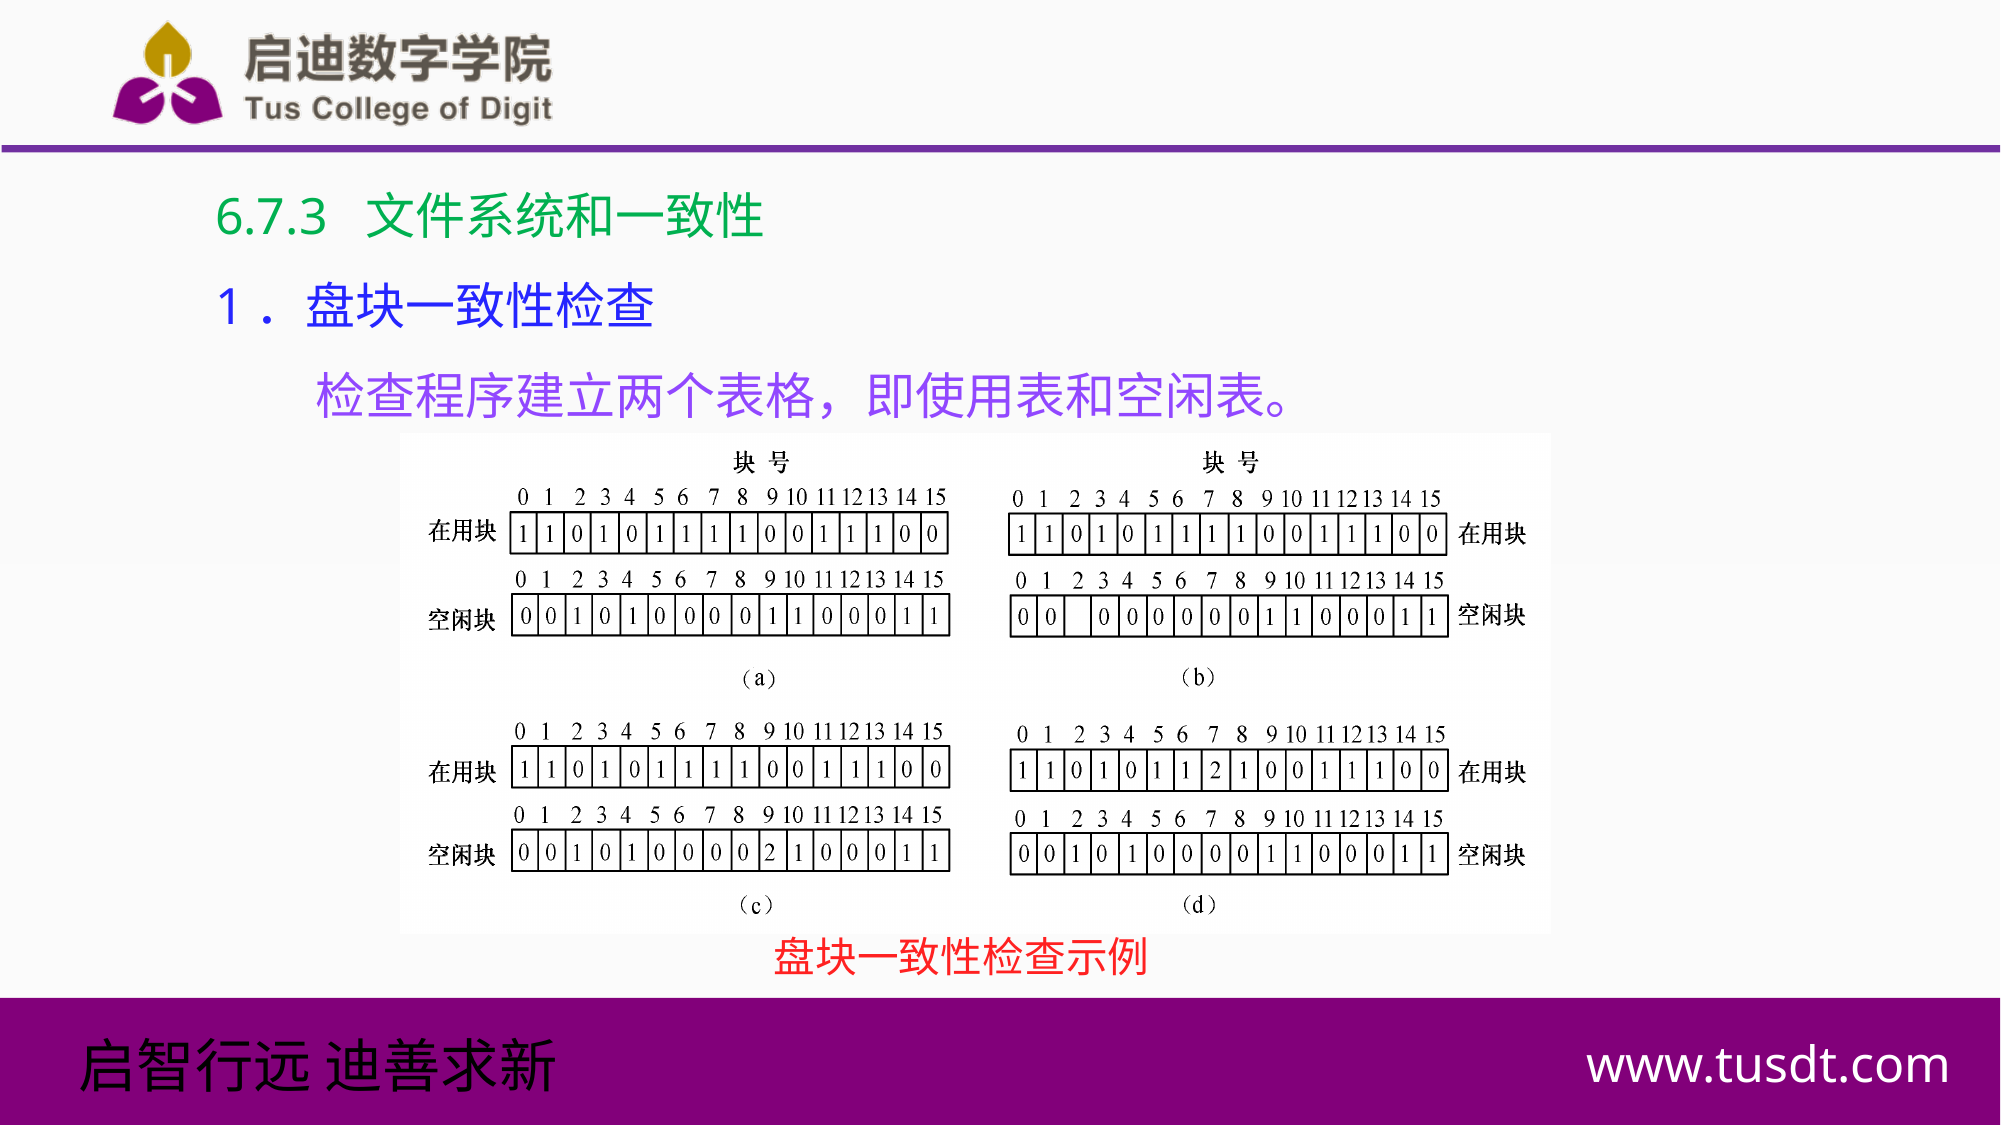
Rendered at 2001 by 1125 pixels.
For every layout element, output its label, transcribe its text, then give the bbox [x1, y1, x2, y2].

picture [400, 432, 1551, 934]
text_box 6.7.3 文件系统和一致性 1．盘块一致性检查 检查程序建立两个表格，即使用表和空闲表。 [200, 147, 1873, 433]
text_box 盘块一致性检查示例 [758, 943, 1174, 989]
picture [106, 11, 562, 134]
